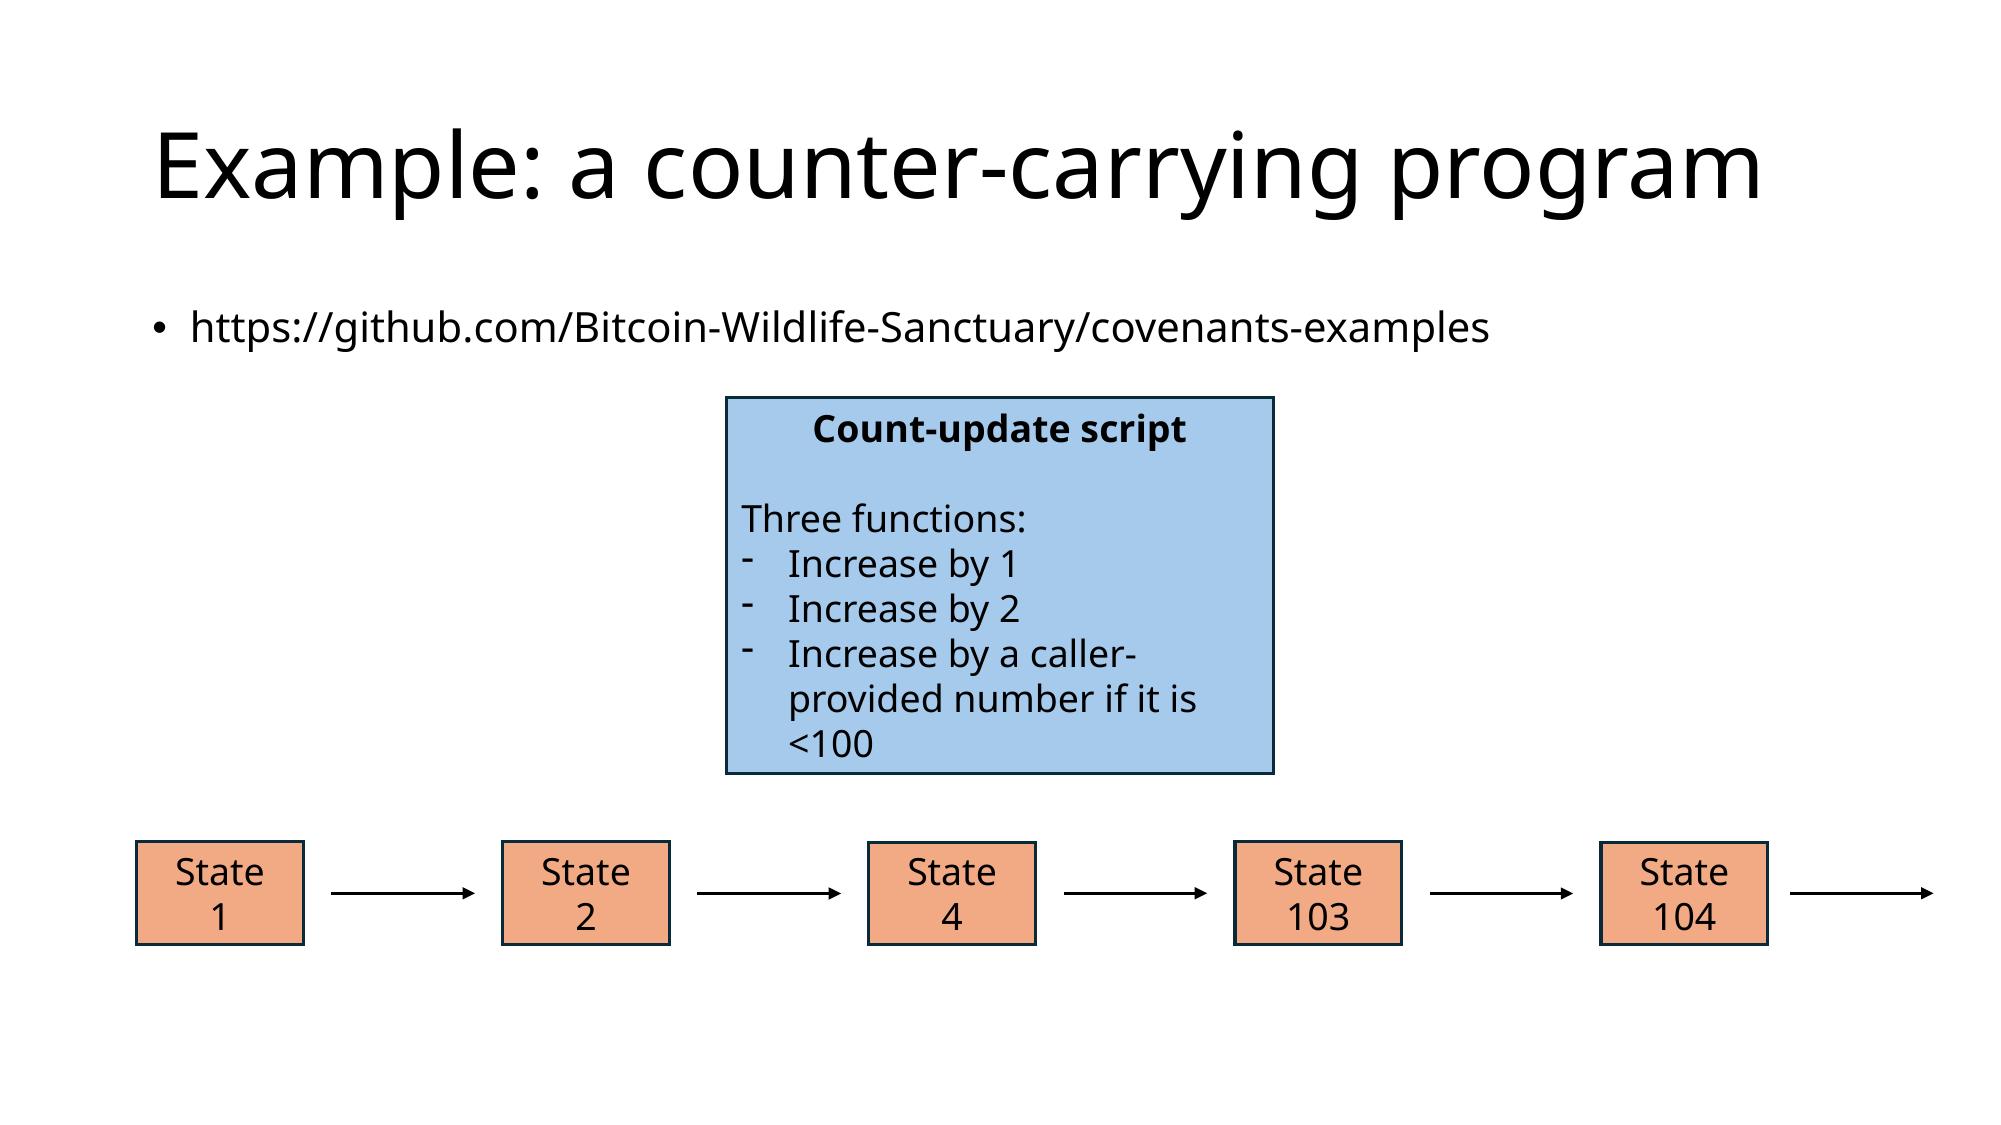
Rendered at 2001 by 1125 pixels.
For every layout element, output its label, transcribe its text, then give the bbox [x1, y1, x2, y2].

text_box State 103 [1233, 840, 1403, 946]
list https://github.com/Bitcoin-Wildlife-Sanctuary/covenants-examples [137, 299, 1863, 1014]
title Example: a counter-carrying program [137, 59, 1863, 278]
text_box State 4 [867, 841, 1037, 946]
text_box State 104 [1599, 841, 1769, 946]
text_box State 1 [135, 840, 305, 946]
text_box State 2 [501, 840, 671, 946]
text_box Count-update script Three functions: Increase by 1 Increase by 2 Increase by a caller-provided number if it is <100 [725, 396, 1275, 775]
